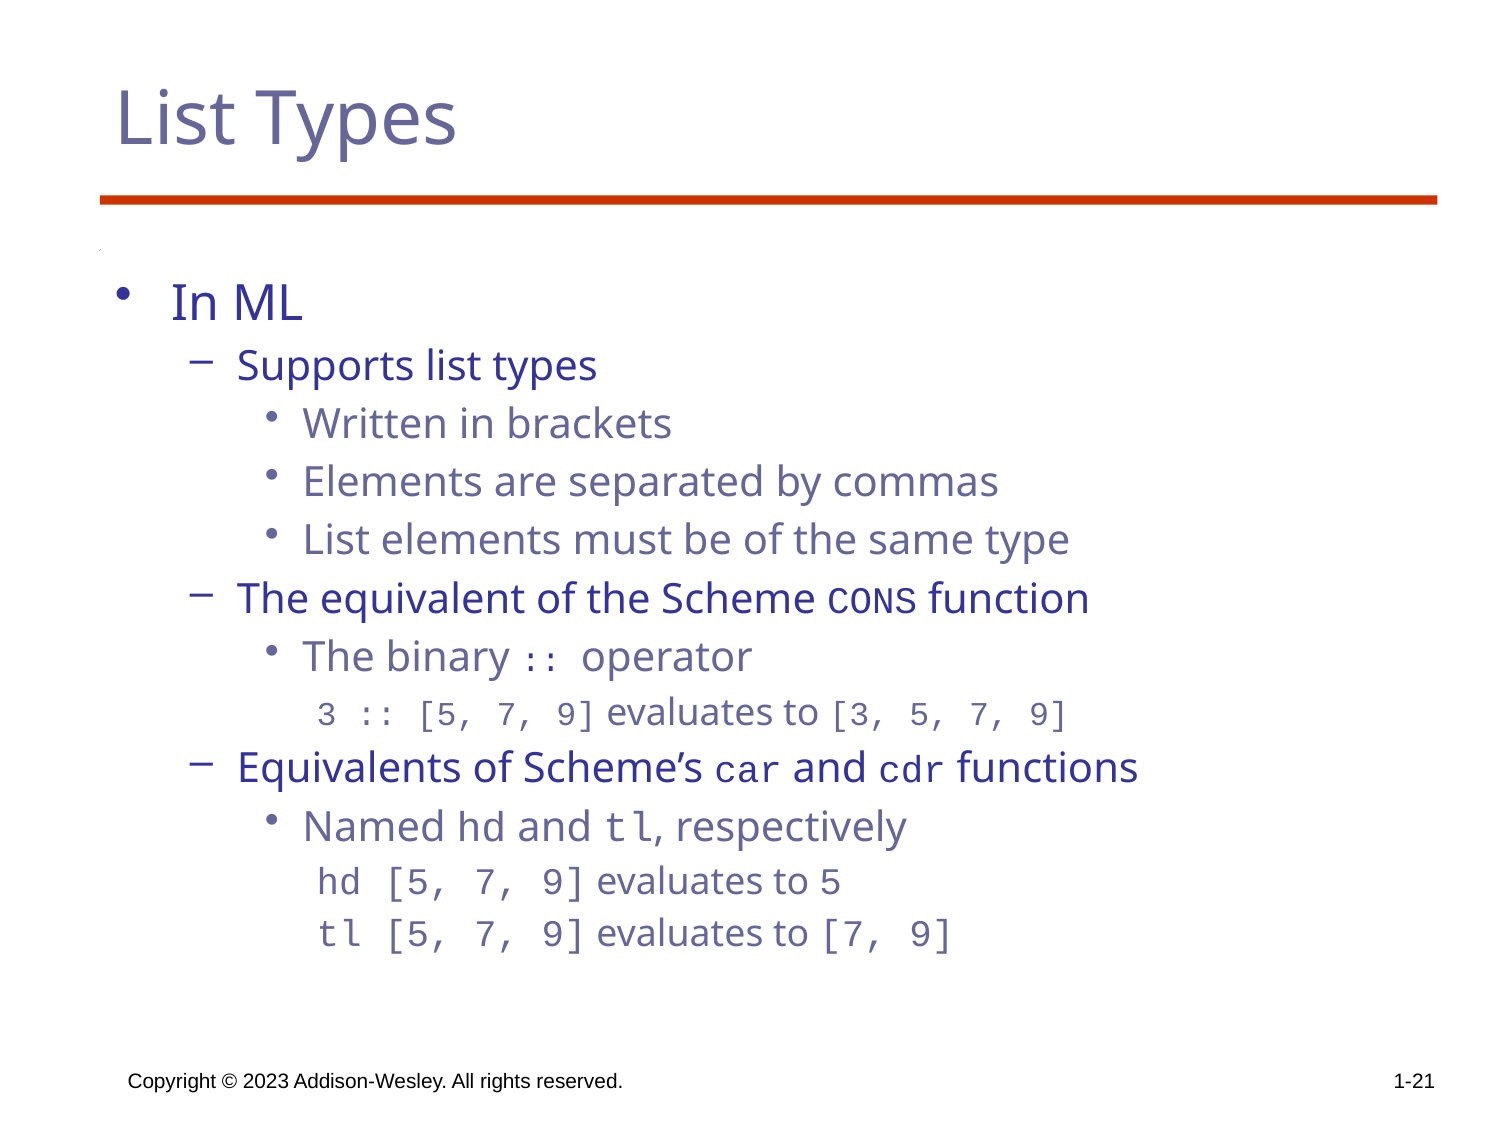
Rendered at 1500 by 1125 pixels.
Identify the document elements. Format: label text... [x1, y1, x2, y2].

footer Copyright © 2023 Addison-Wesley. All rights reserved. [112, 1024, 801, 1101]
list In ML Supports list types Written in brackets Elements are separated by commas List elements must be of the same type The equivalent of the Scheme CONS function The binary :: operator 3 :: [5, 7, 9] evaluates to [3, 5, 7, 9] Equivalents of Scheme’s car and cdr functions Named hd and tl, respectively hd [5, 7, 9] evaluates to 5 tl [5, 7, 9] evaluates to [7, 9] [99, 262, 1438, 1013]
title List Types [99, 62, 1438, 250]
slide_number 1-21 [1137, 1024, 1451, 1101]
